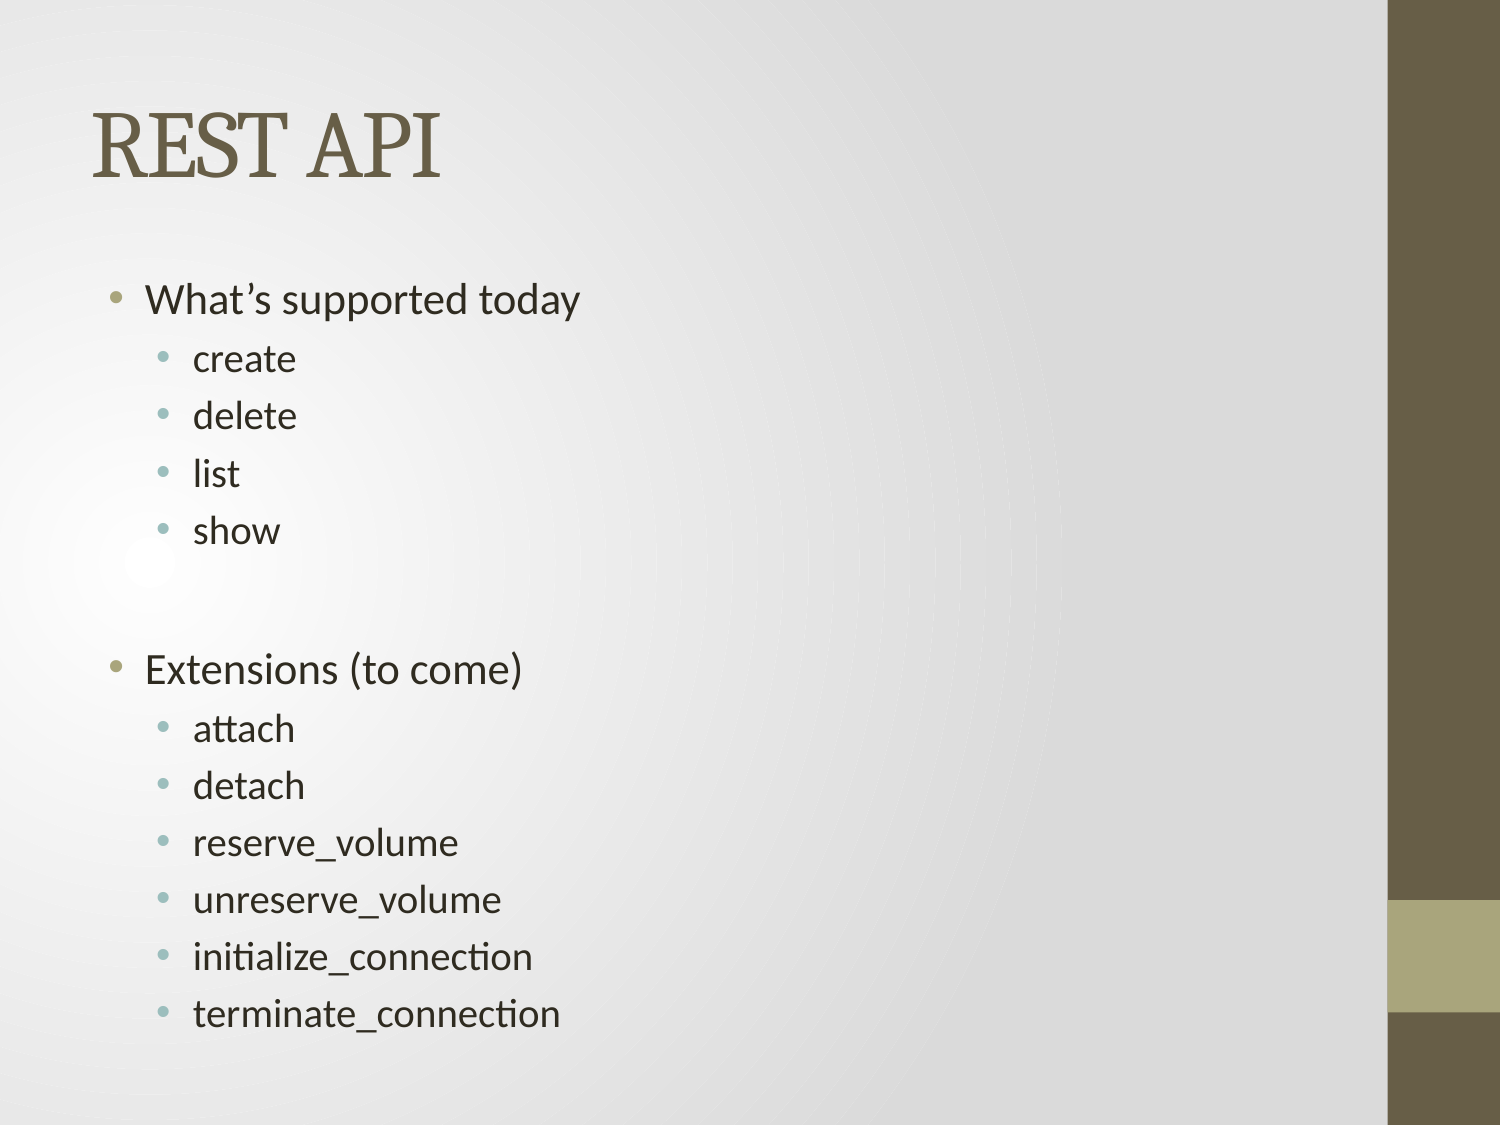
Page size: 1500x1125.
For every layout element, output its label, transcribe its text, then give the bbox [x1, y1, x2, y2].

list What’s supported today create delete list show Extensions (to come) attach detach reserve_volume unreserve_volume initialize_connection terminate_connection [75, 262, 1325, 1050]
title REST API [75, 45, 1325, 233]
